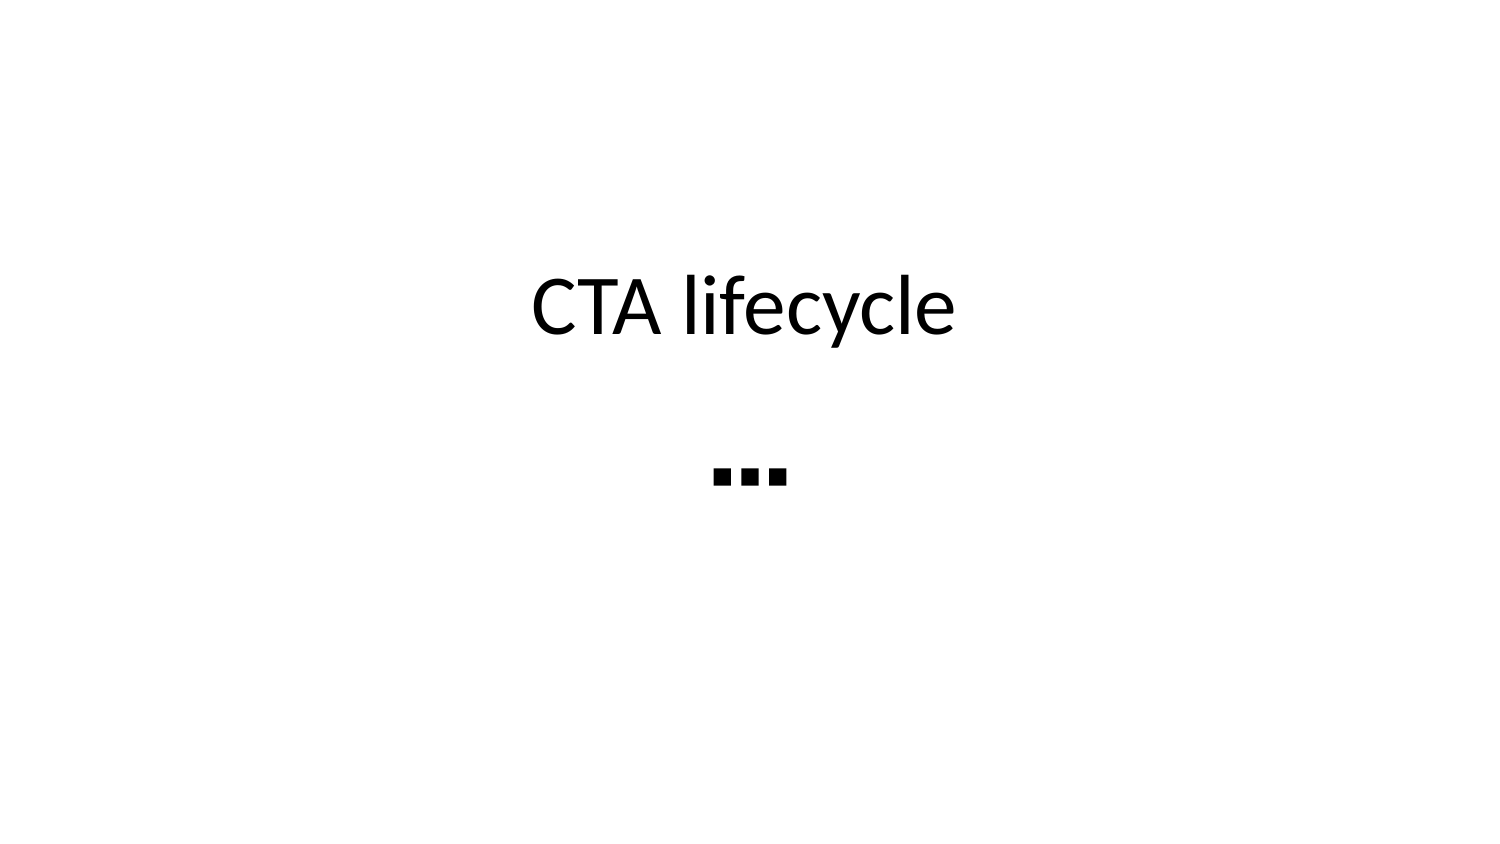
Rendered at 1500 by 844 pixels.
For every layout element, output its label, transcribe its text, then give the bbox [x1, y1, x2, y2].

text_box [769, 468, 787, 486]
title CTA lifecycle [529, 247, 970, 391]
text_box [741, 468, 759, 486]
text_box [713, 468, 731, 486]
